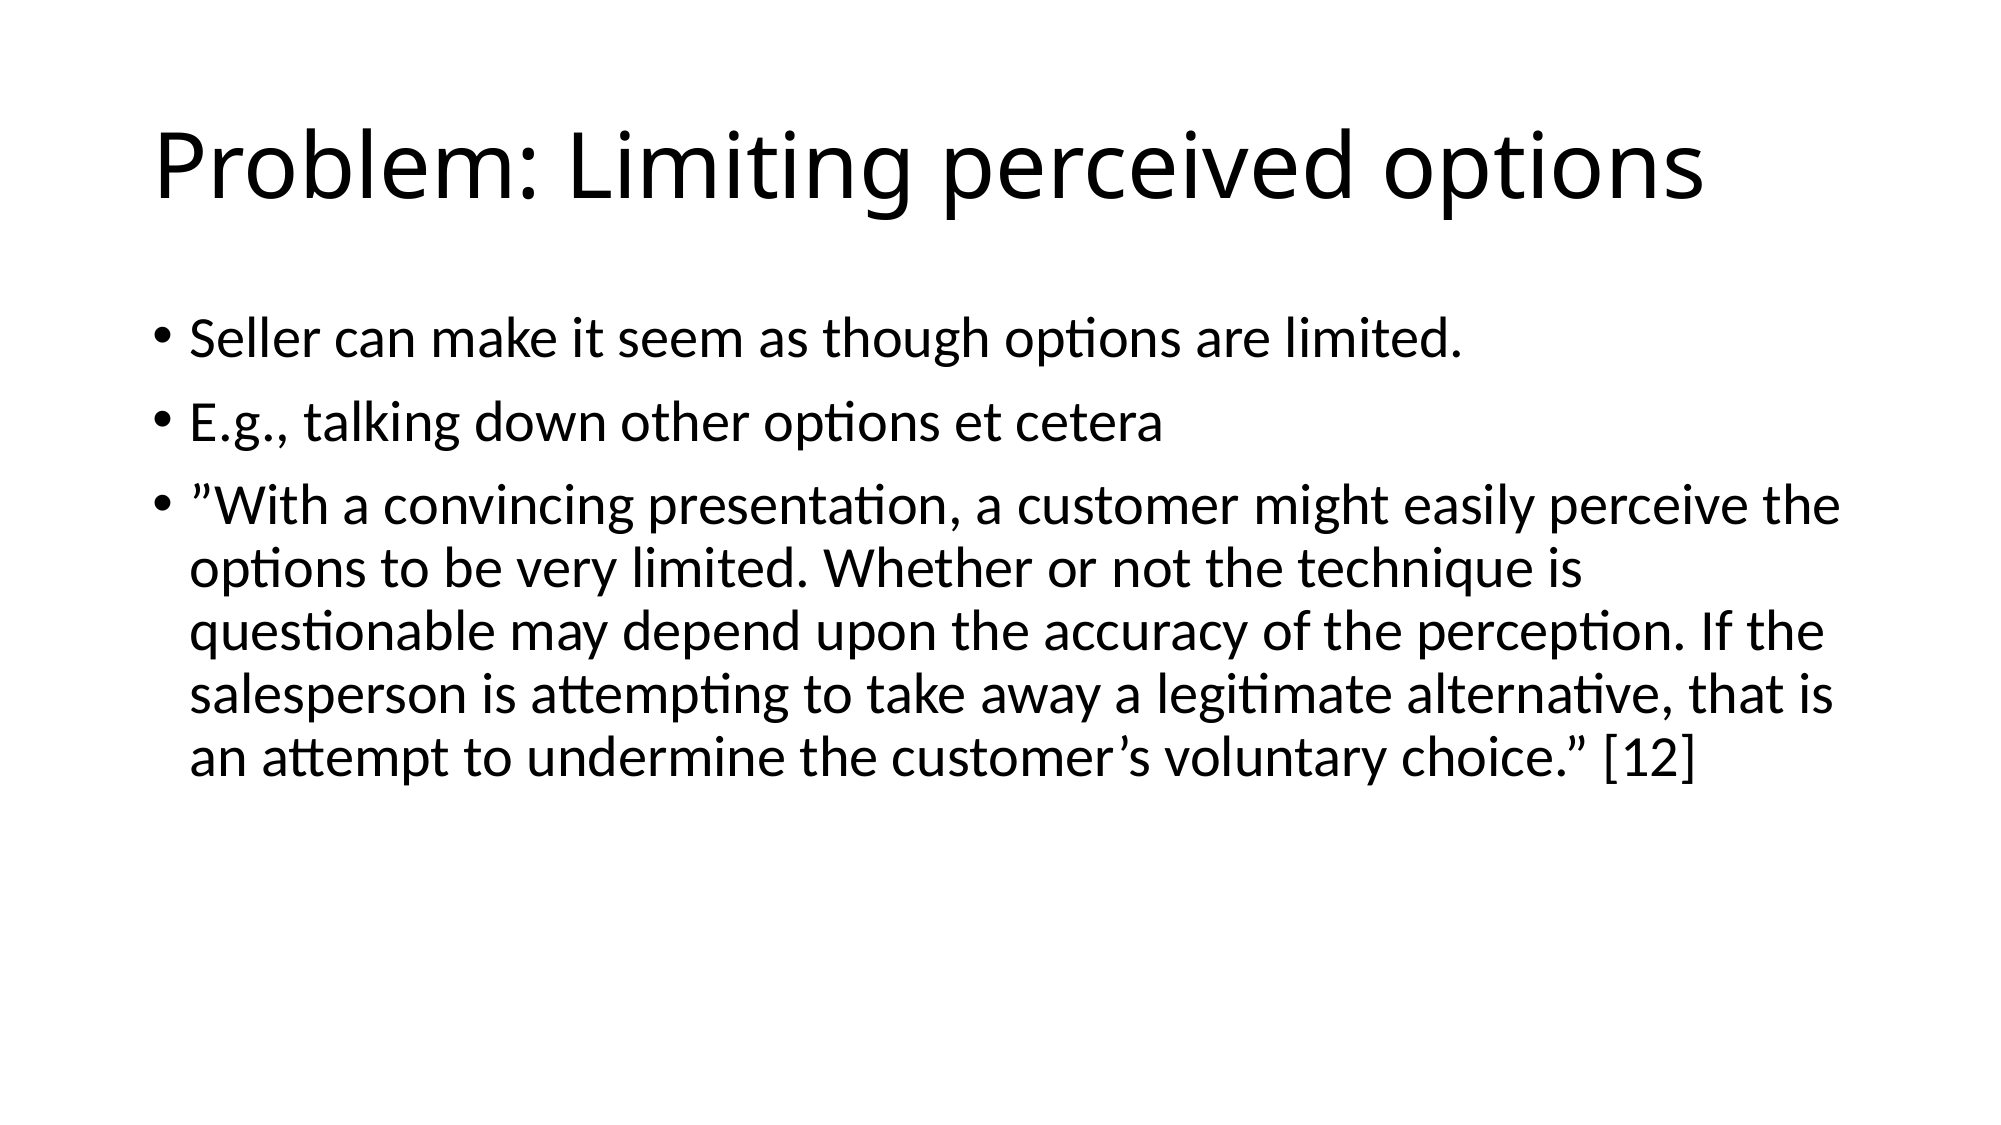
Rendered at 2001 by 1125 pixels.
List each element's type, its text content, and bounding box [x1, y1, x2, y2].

list Seller can make it seem as though options are limited. E.g., talking down other options et cetera ”With a convincing presentation, a customer might easily perceive the options to be very limited. Whether or not the technique is questionable may depend upon the accuracy of the perception. If the salesperson is attempting to take away a legitimate alternative, that is an attempt to undermine the customer’s voluntary choice.” [12] [137, 299, 1863, 1014]
title Problem: Limiting perceived options [137, 59, 1863, 278]
